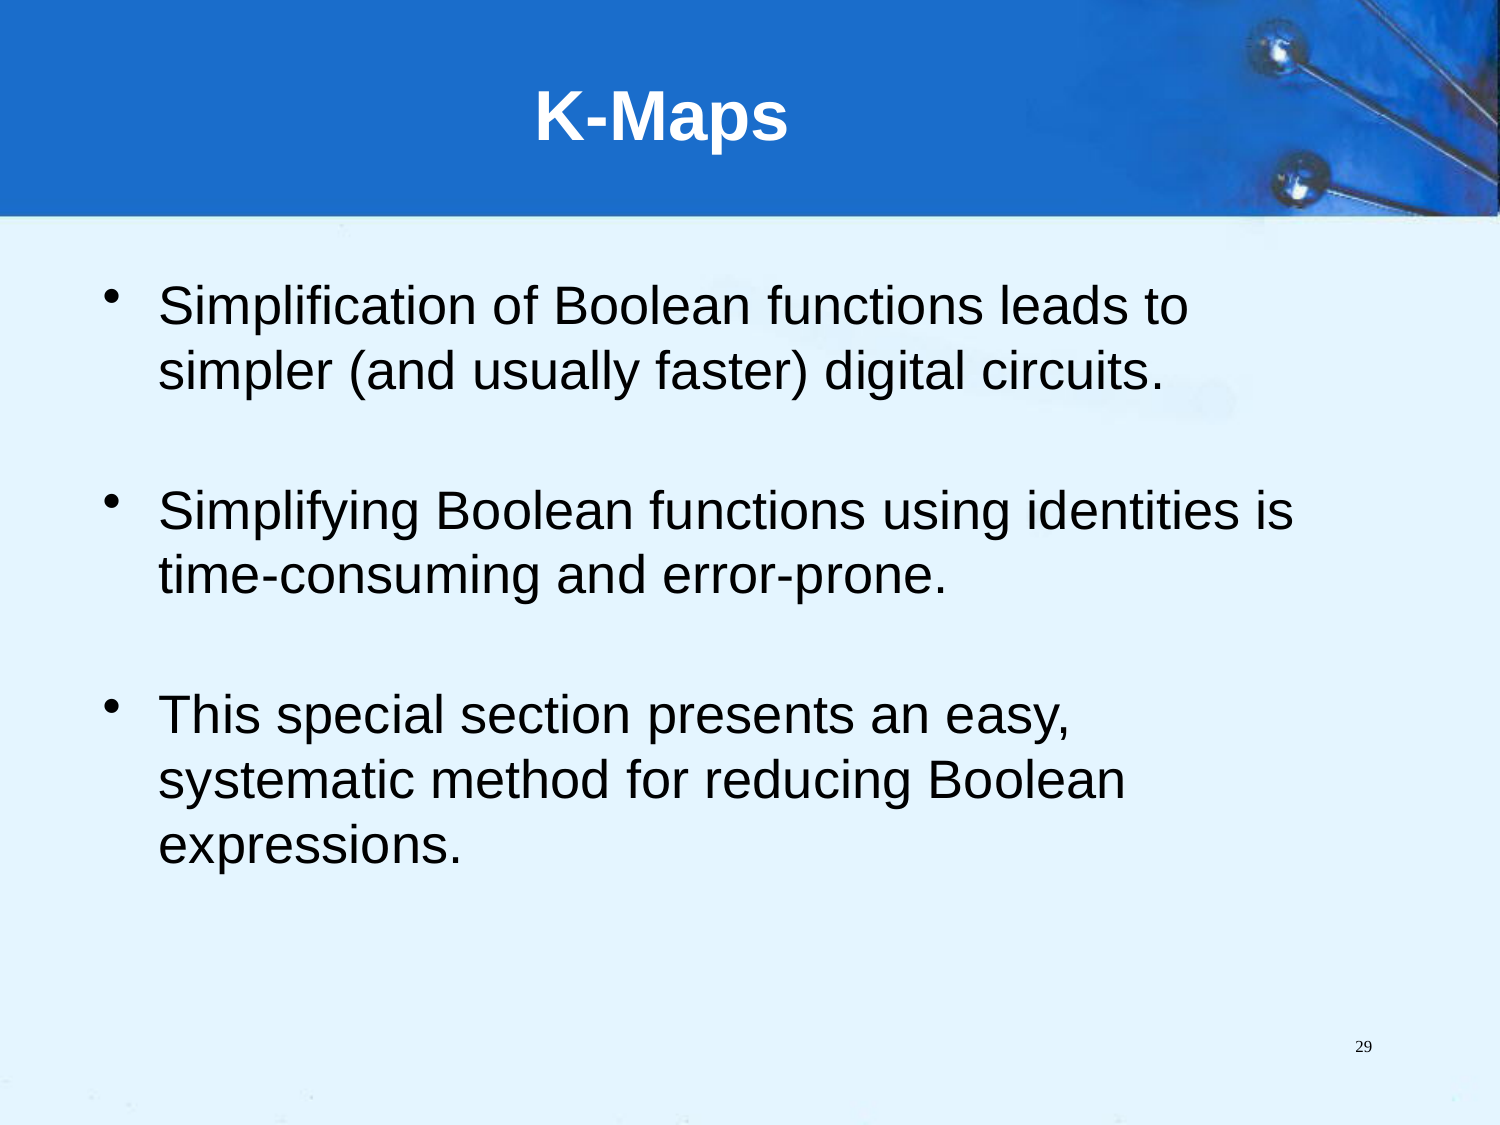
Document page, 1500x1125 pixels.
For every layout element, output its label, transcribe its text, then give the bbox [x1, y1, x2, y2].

picture [0, 0, 1500, 1125]
list Simplification of Boolean functions leads to simpler (and usually faster) digital circuits. Simplifying Boolean functions using identities is time-consuming and error-prone. This special section presents an easy, systematic method for reducing Boolean expressions. [87, 262, 1313, 976]
title K-Maps [87, 24, 1238, 201]
slide_number 29 [1074, 1024, 1388, 1101]
